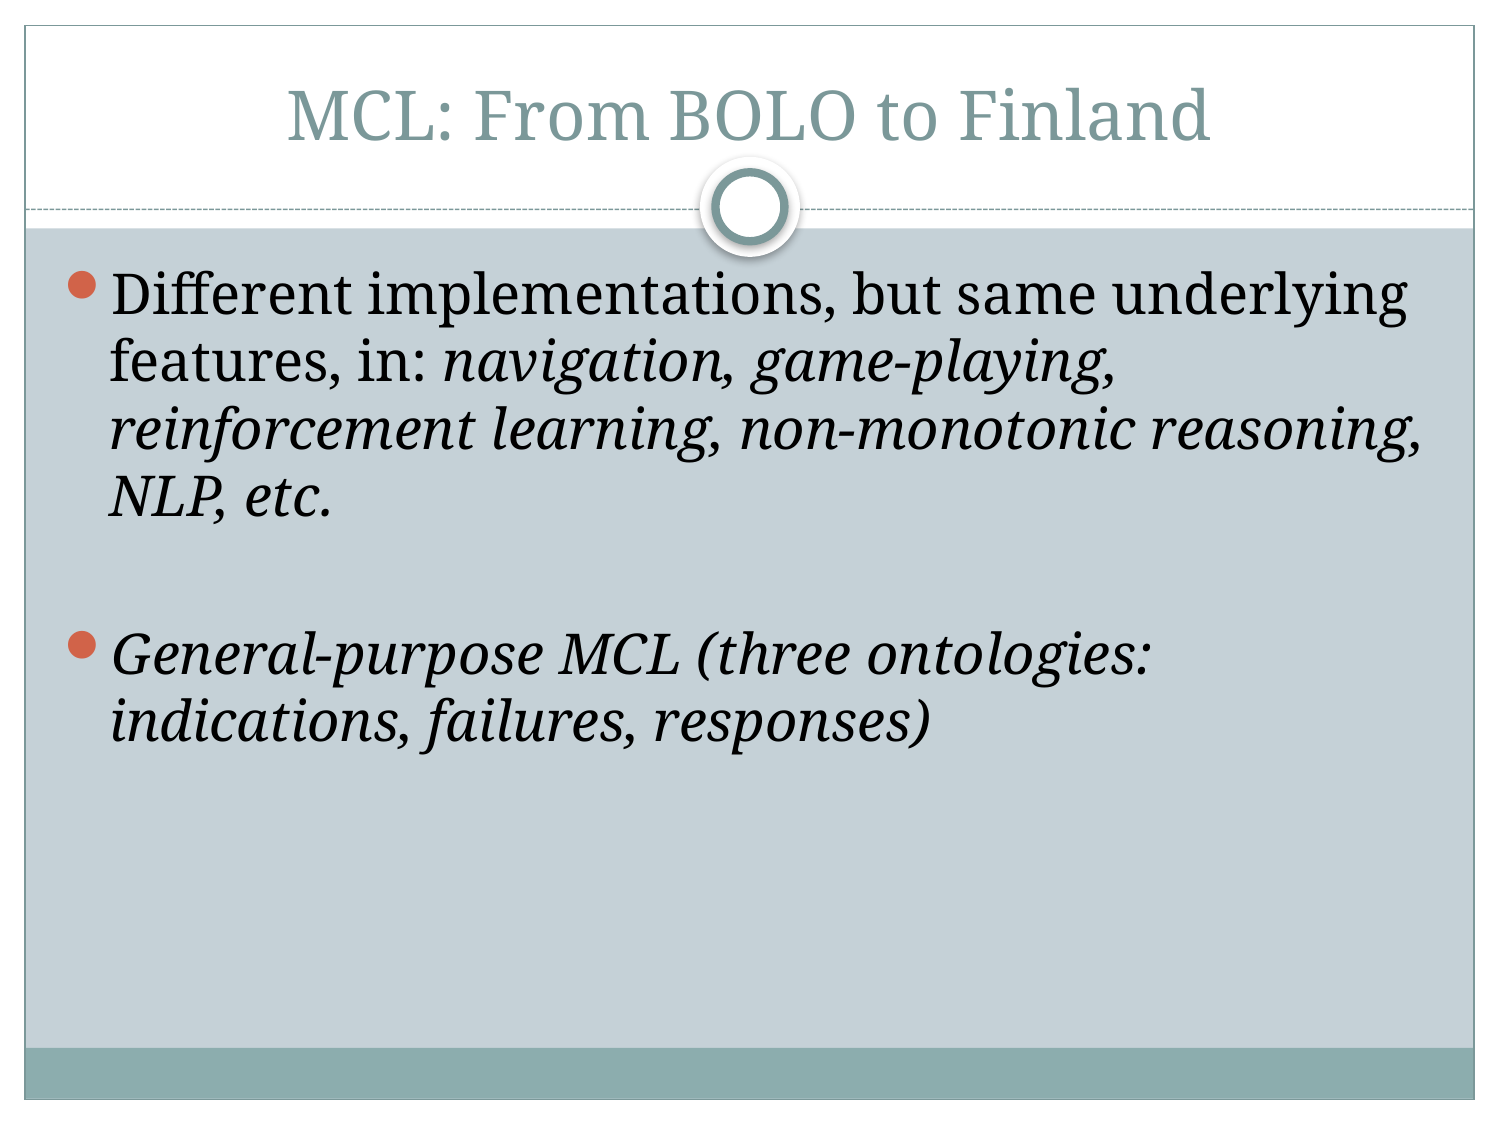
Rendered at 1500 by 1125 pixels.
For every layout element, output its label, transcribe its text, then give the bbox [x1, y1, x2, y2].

title MCL: From BOLO to Finland [49, 37, 1450, 162]
list Different implementations, but same underlying features, in: navigation, game-playing, reinforcement learning, non-monotonic reasoning, NLP, etc. General-purpose MCL (three ontologies: indications, failures, responses) [49, 250, 1445, 1001]
